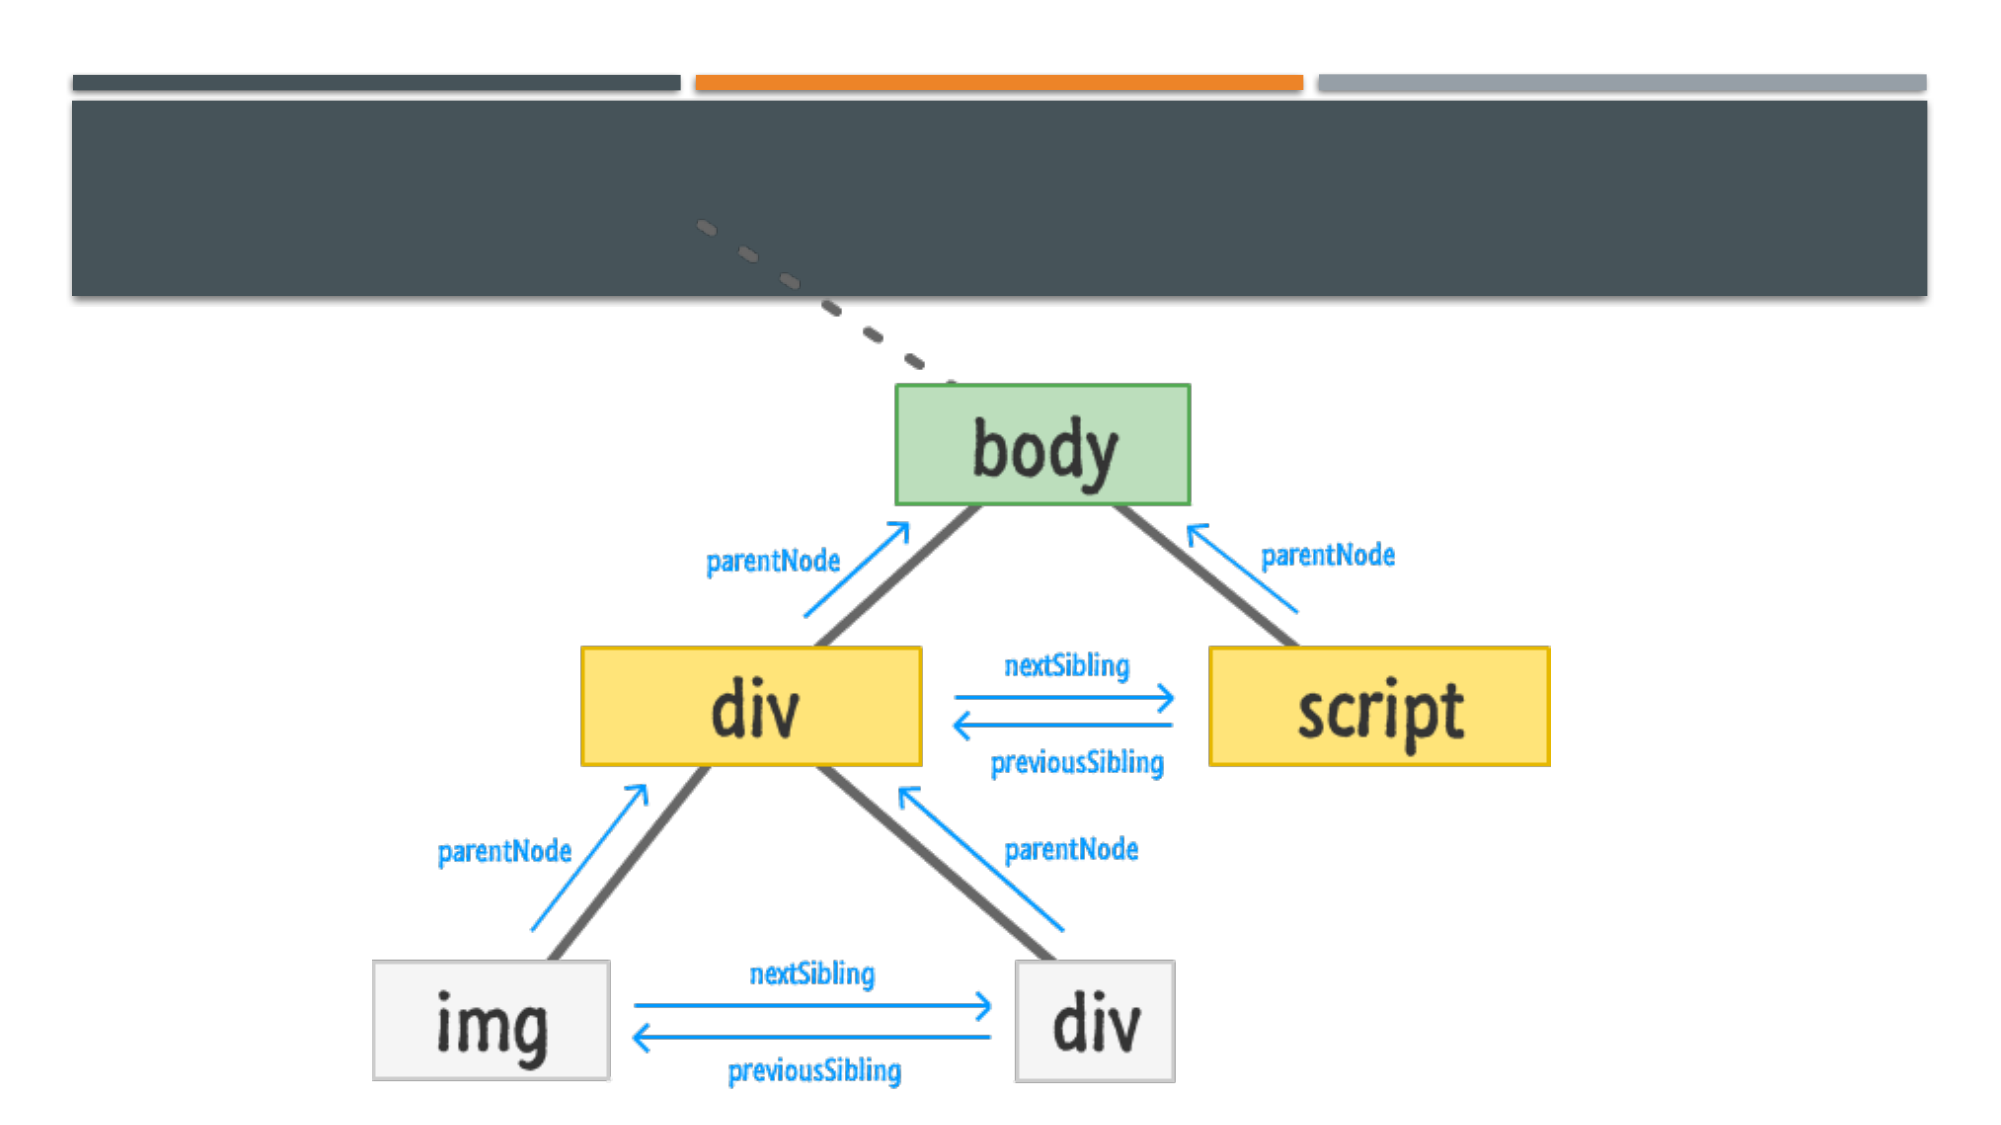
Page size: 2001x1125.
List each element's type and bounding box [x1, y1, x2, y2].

list [372, 210, 1552, 1094]
